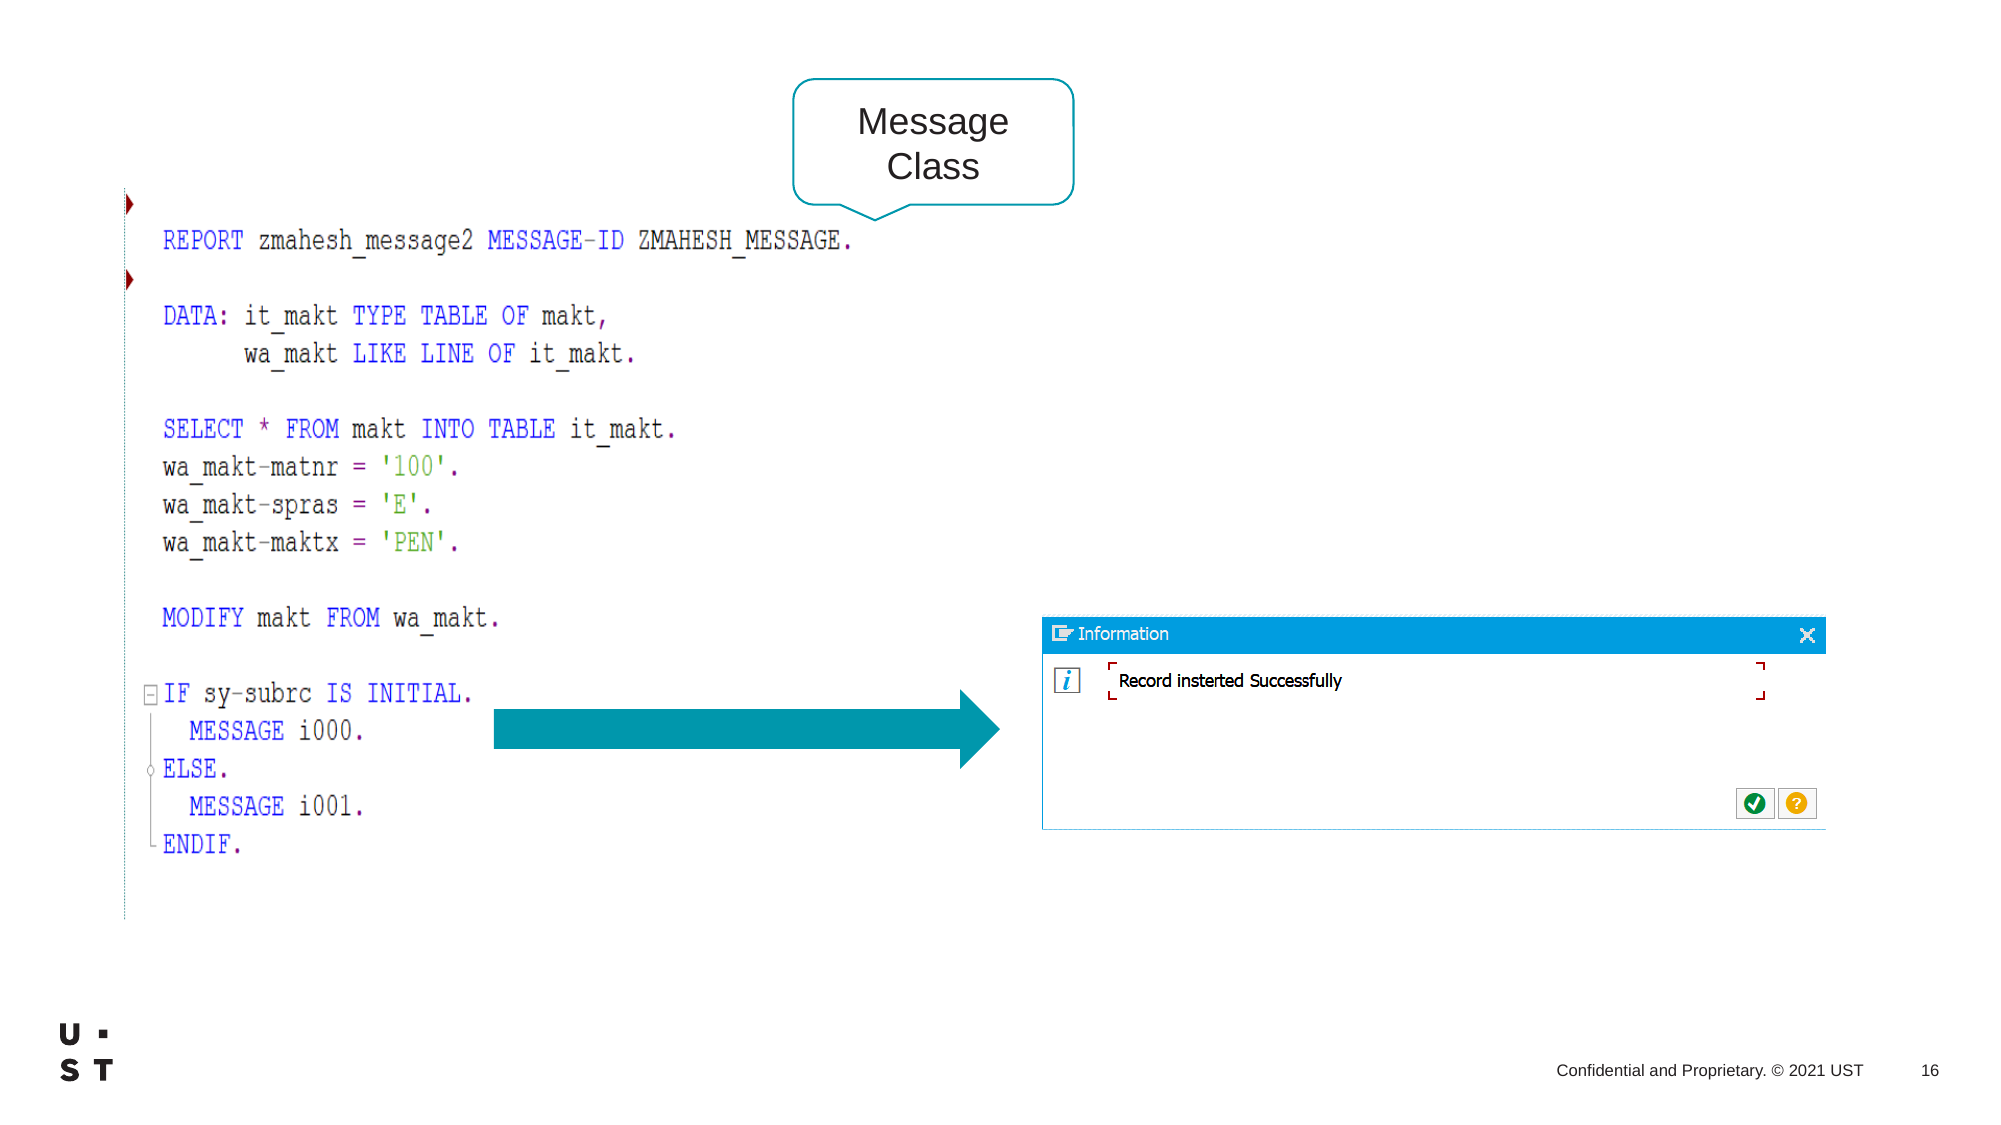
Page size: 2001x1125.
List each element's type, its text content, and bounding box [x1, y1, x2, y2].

text_box [944, 689, 1000, 769]
text_box Message Class [792, 78, 1075, 206]
picture [1044, 655, 1826, 830]
picture [1060, 630, 1072, 636]
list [121, 188, 944, 921]
picture [1053, 626, 1066, 640]
slide_number 16 [1886, 1050, 1940, 1081]
